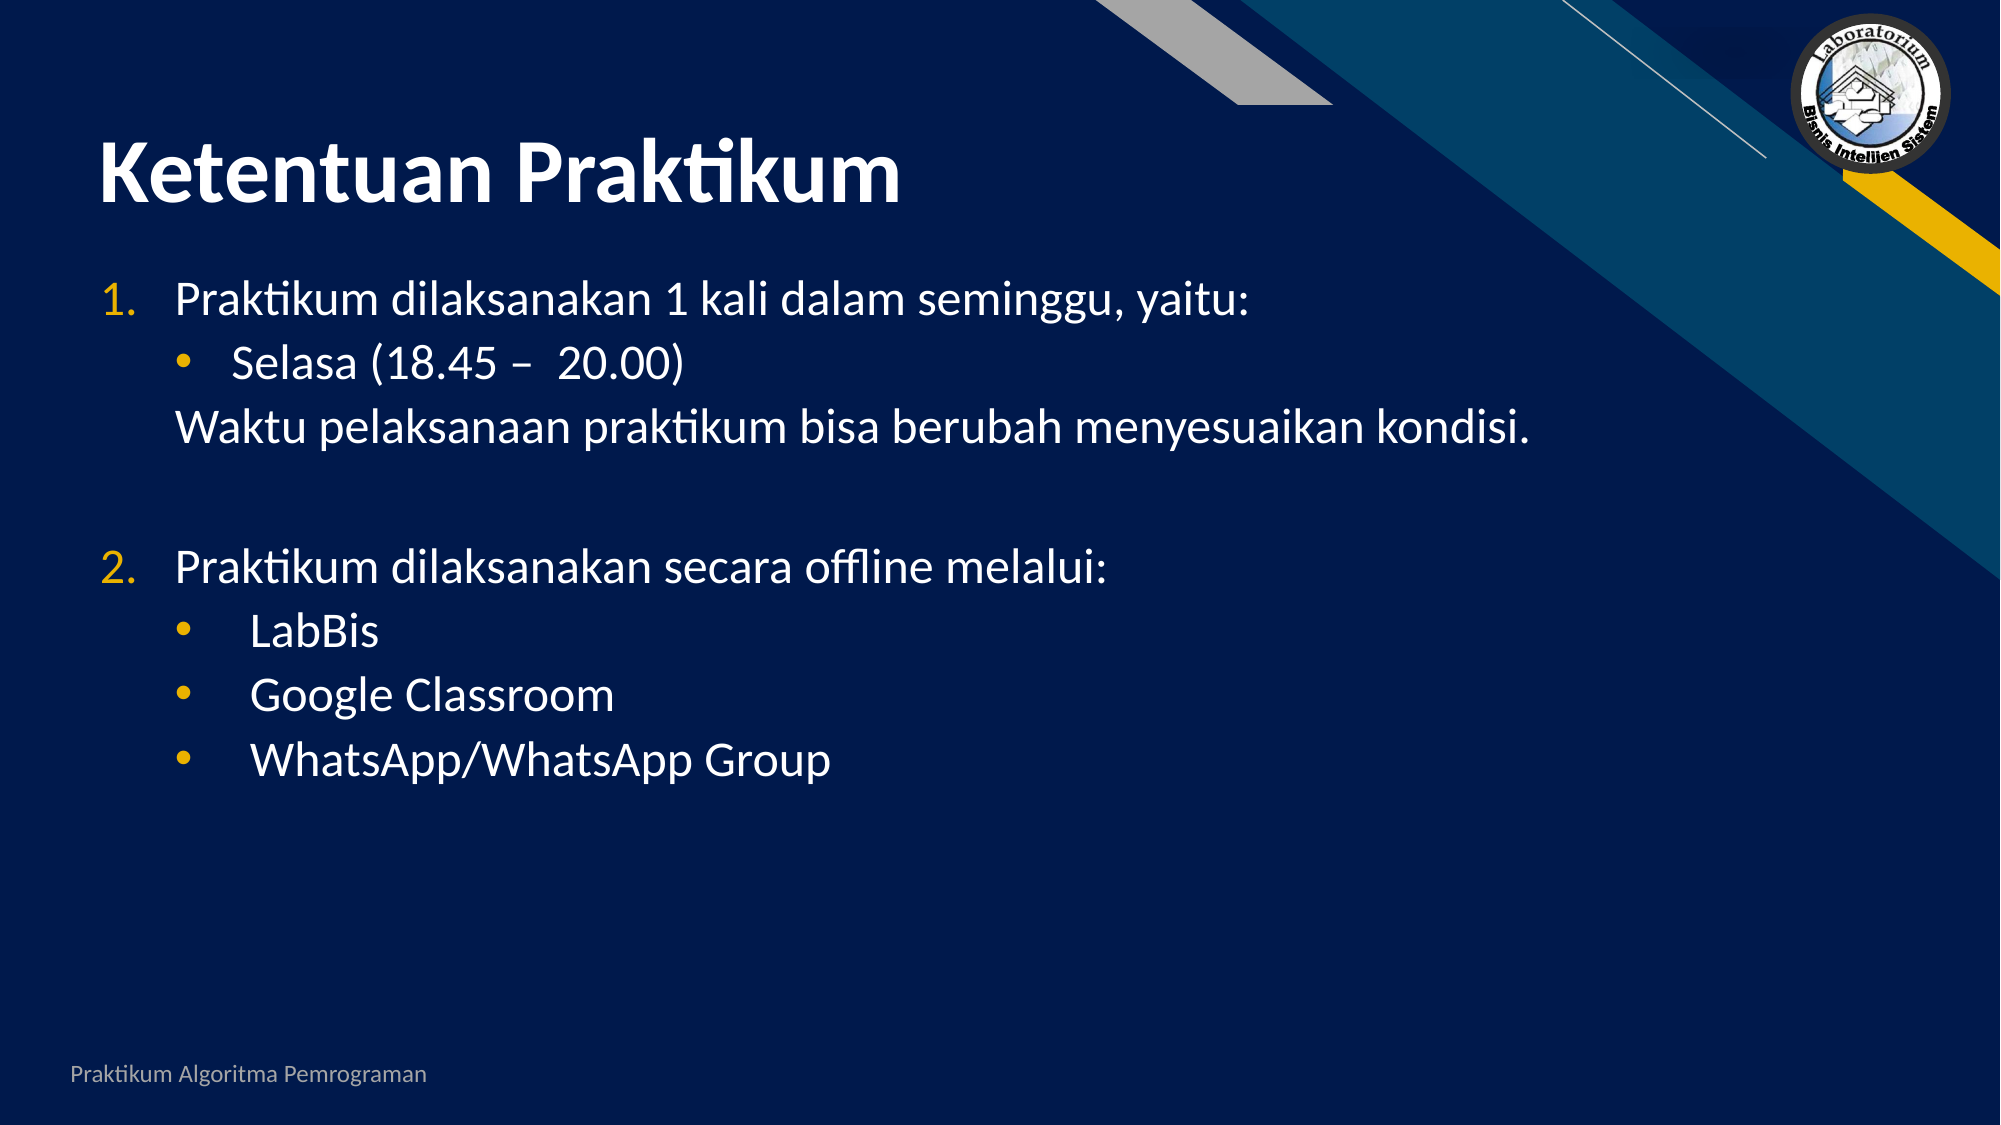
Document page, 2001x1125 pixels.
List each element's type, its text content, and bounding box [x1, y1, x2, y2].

list Praktikum dilaksanakan 1 kali dalam seminggu, yaitu: Selasa (18.45 – 20.00) Waktu pelaksanaan praktikum bisa berubah menyesuaikan kondisi. Praktikum dilaksanakan secara offline melalui: LabBis Google Classroom WhatsApp/WhatsApp Group [85, 264, 1769, 1019]
footer Praktikum Algoritma Pemrograman [55, 1042, 731, 1103]
picture [1795, 18, 1946, 169]
title Ketentuan Praktikum [85, 34, 1453, 223]
